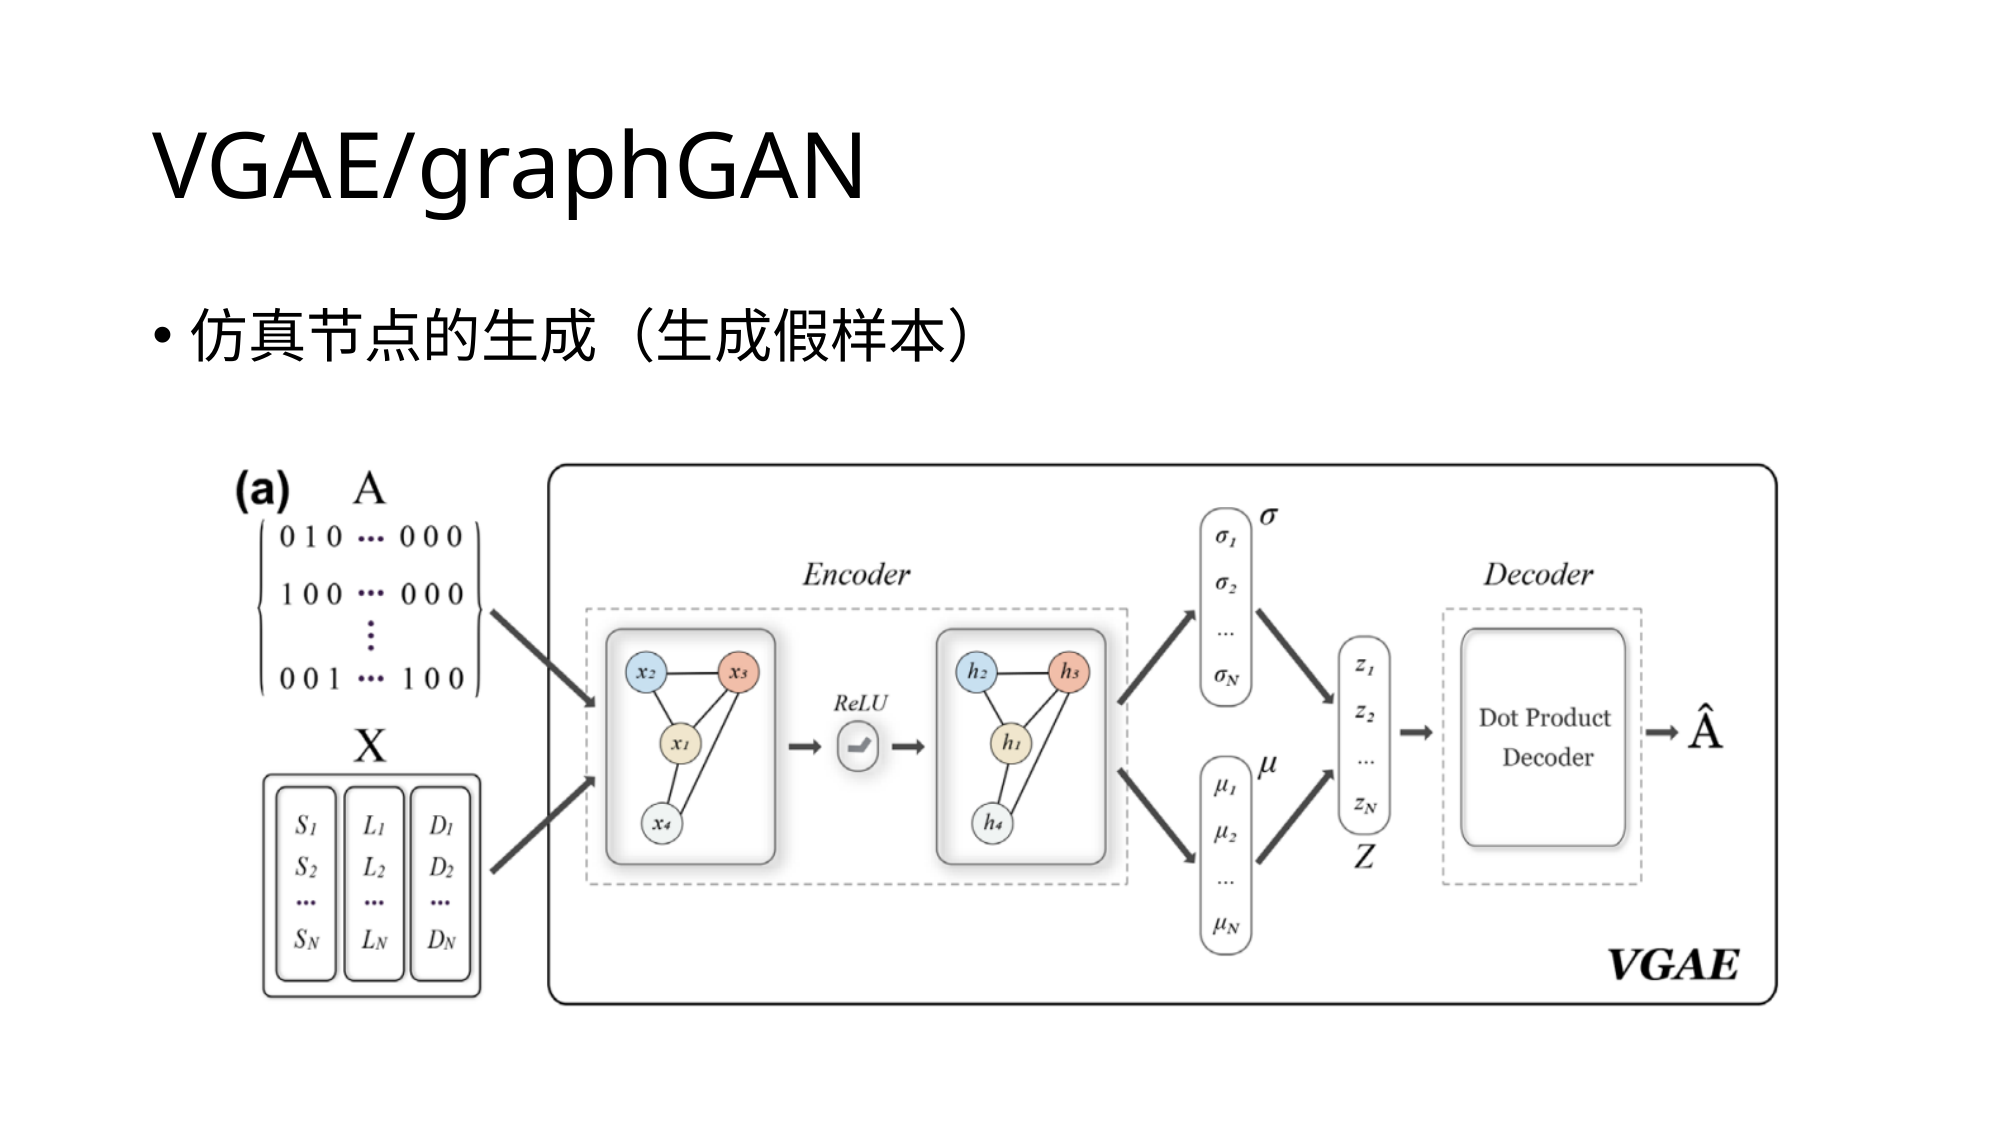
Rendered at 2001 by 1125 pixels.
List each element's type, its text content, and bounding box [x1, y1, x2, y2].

list 仿真节点的生成（生成假样本） [137, 299, 1863, 1014]
picture [199, 435, 1801, 1036]
title VGAE/graphGAN [137, 59, 1863, 278]
